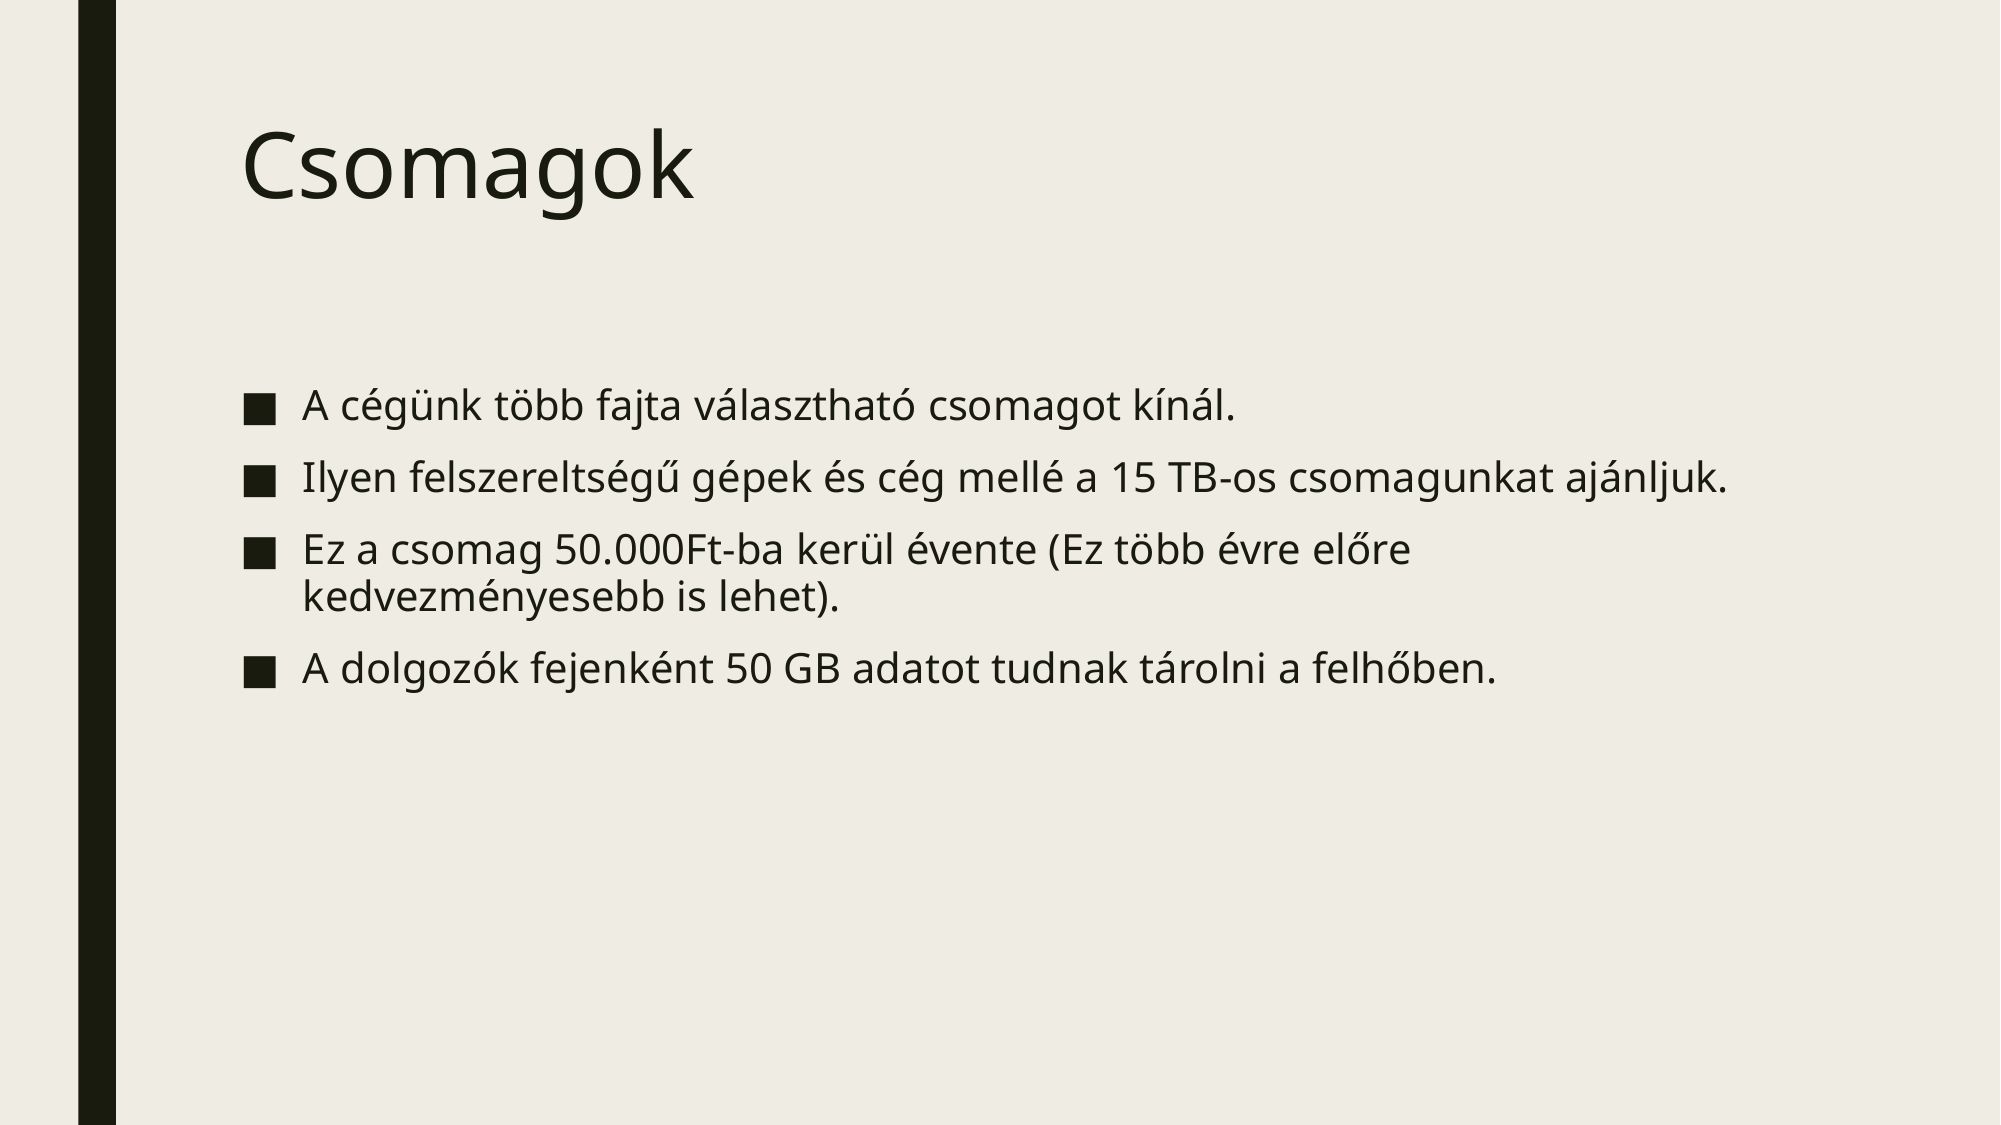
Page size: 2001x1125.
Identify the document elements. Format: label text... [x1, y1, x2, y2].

title Csomagok [225, 112, 1800, 357]
list A cégünk több fajta választható csomagot kínál. Ilyen felszereltségű gépek és cég mellé a 15 TB-os csomagunkat ajánljuk. Ez a csomag 50.000Ft-ba kerül évente (Ez több évre előre kedvezményesebb is lehet). A dolgozók fejenként 50 GB adatot tudnak tárolni a felhőben. [225, 375, 1800, 963]
